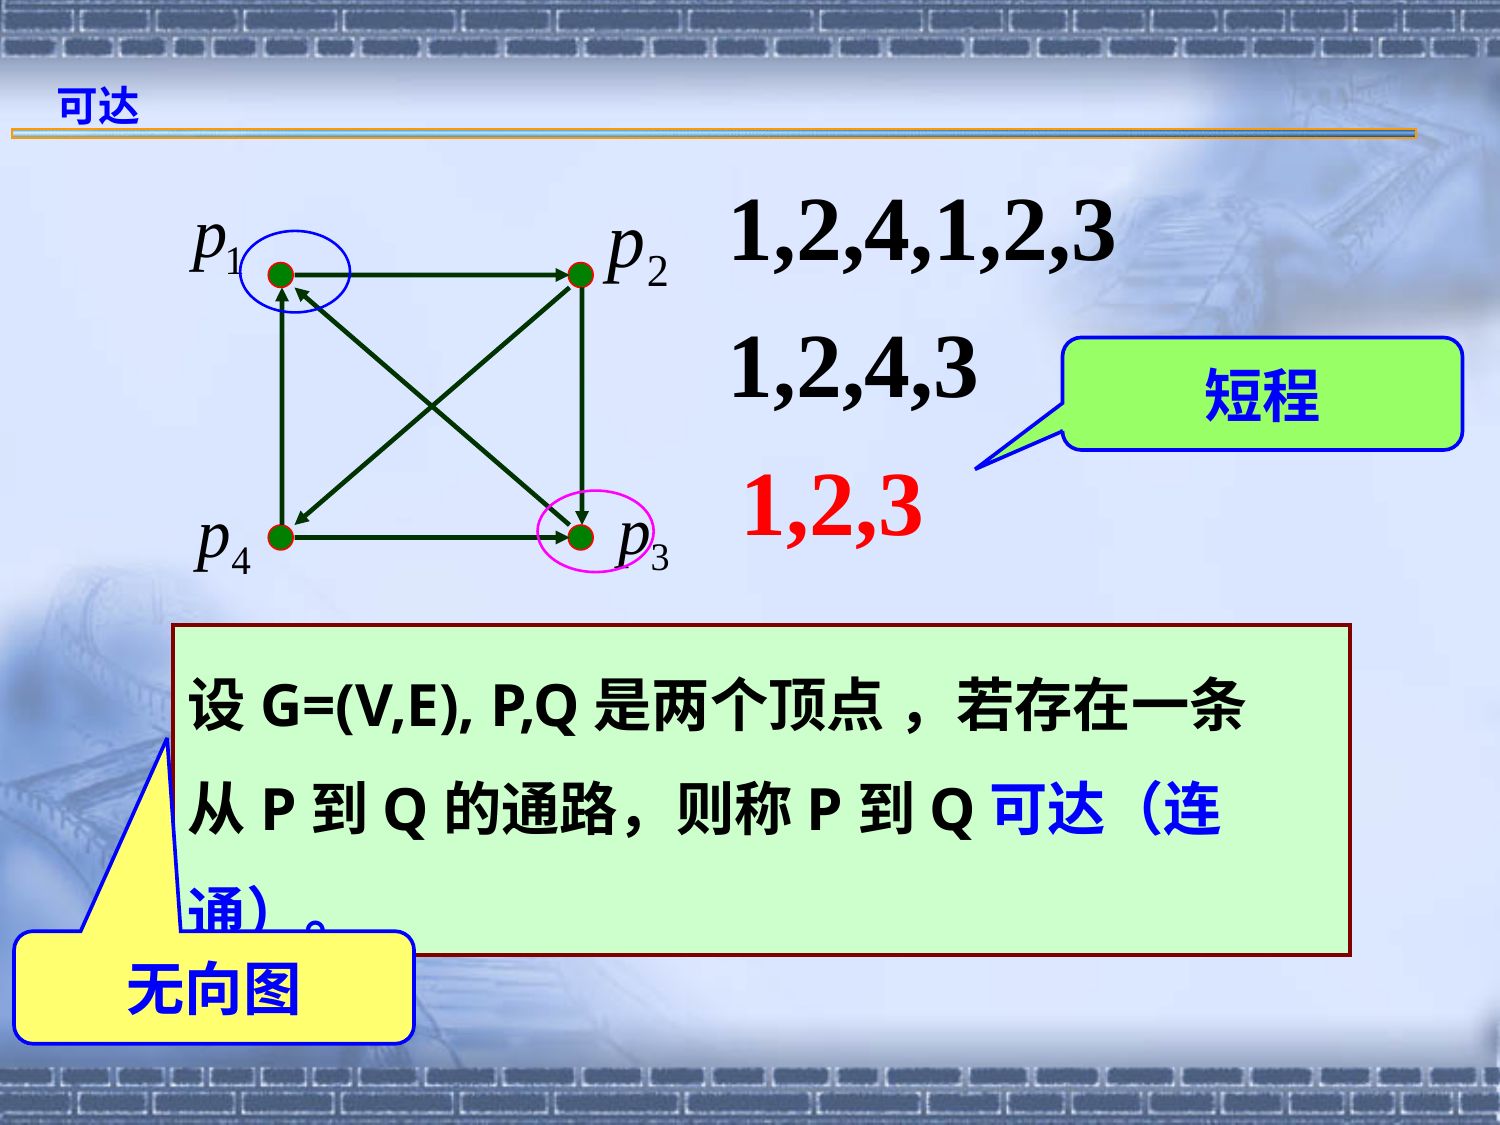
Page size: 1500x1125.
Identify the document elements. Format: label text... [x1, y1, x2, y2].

text_box 可达 [41, 72, 300, 128]
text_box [174, 187, 683, 588]
picture [0, 0, 1500, 1125]
text_box 短程 [975, 337, 1463, 470]
text_box 1,2,3 [725, 435, 940, 562]
text_box 1,2,4,3 [712, 298, 1003, 424]
text_box 设G=(V,E), P,Q是两个顶点 ，若存在一条 从P到Q的通路，则称P到Q可达（连通）。 [173, 624, 1350, 956]
text_box 无向图 [13, 738, 415, 1044]
text_box 1,2,4,1,2,3 [712, 160, 1325, 287]
